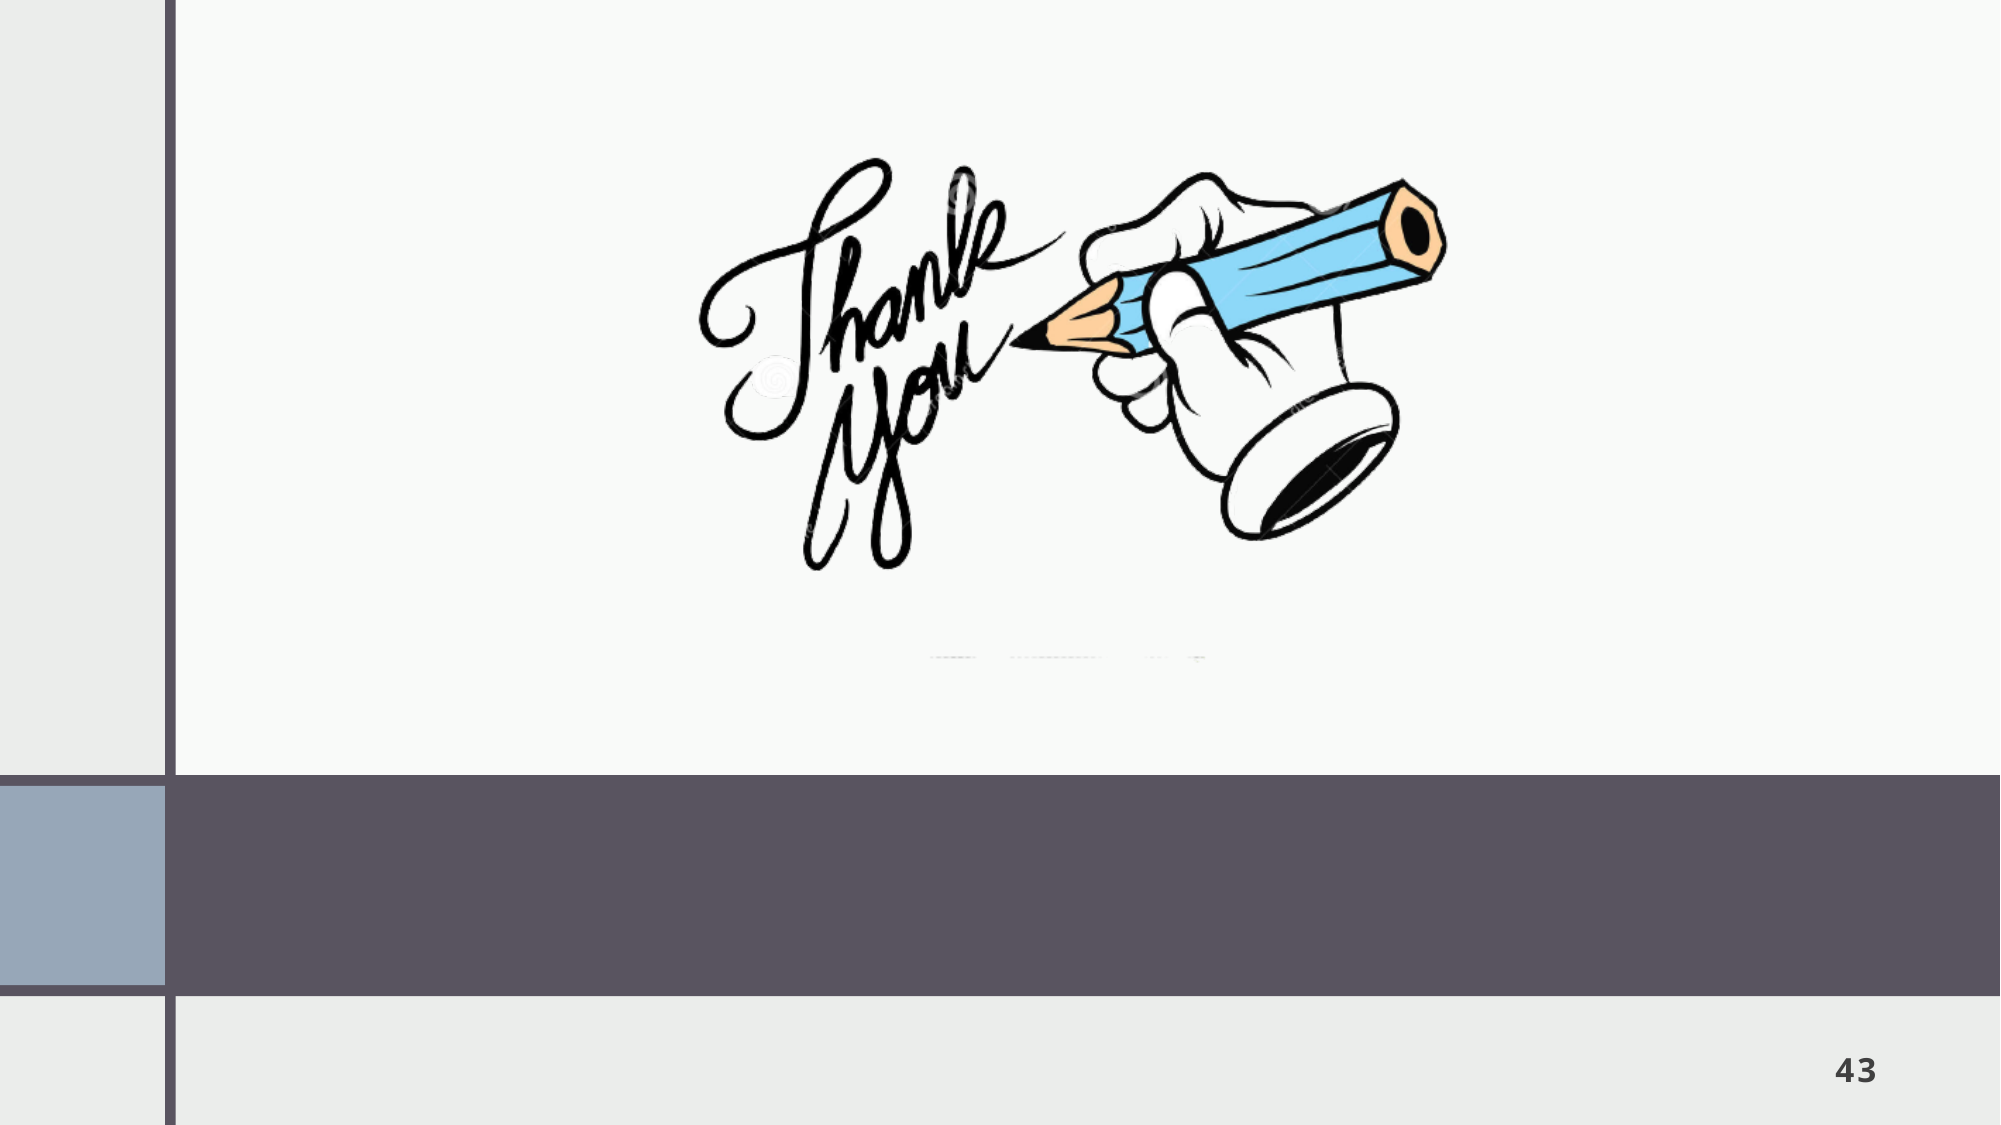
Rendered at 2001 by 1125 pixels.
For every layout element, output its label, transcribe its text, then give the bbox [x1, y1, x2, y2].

picture [684, 89, 1483, 712]
slide_number 43 [1733, 1035, 1895, 1110]
